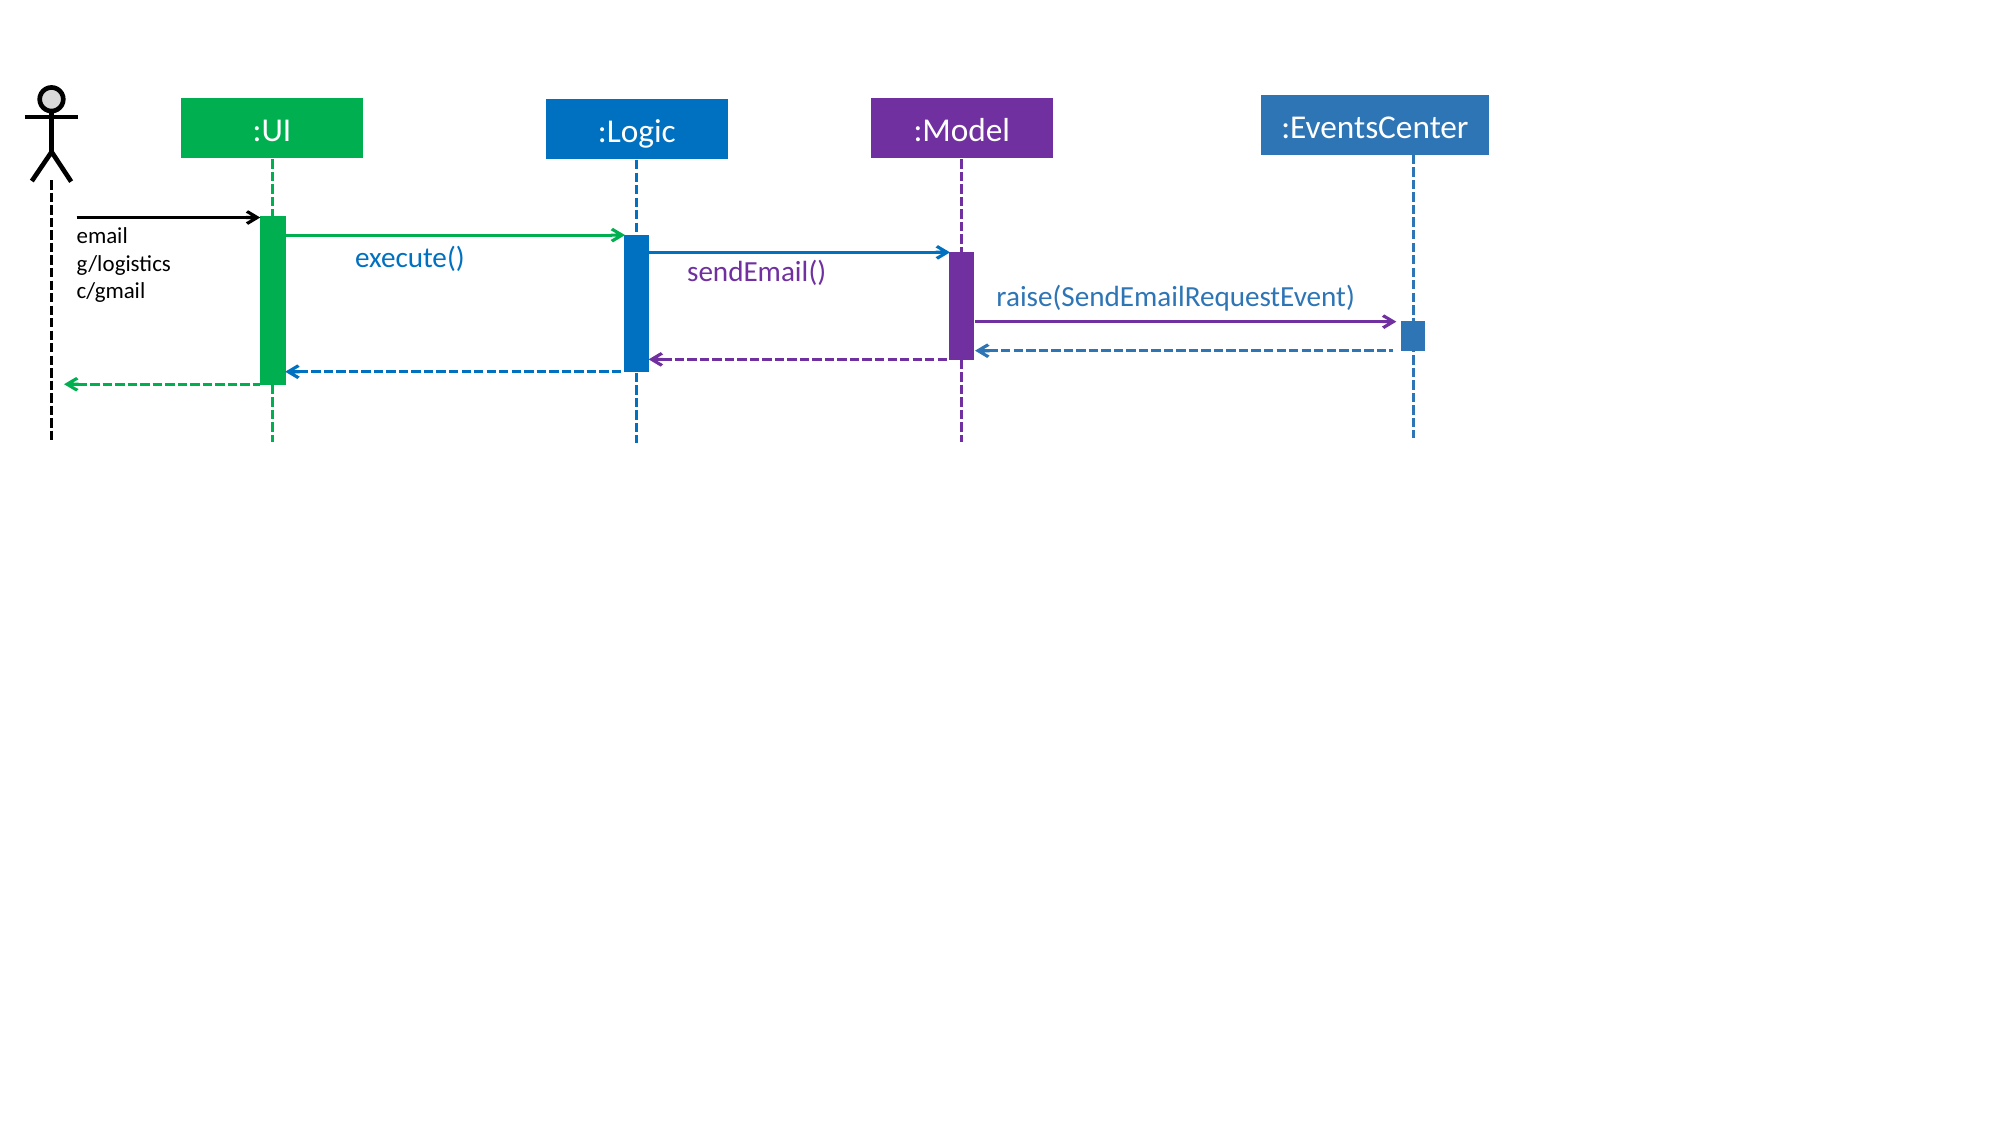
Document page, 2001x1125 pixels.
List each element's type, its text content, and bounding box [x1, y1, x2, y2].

text_box [962, 252, 974, 360]
text_box raise(SendEmailRequestEvent) [996, 276, 1397, 312]
text_box :Logic [547, 100, 727, 158]
text_box :Model [872, 99, 1052, 157]
text_box execute() [355, 238, 589, 274]
text_box [949, 252, 961, 360]
text_box :UI [182, 99, 362, 157]
text_box [624, 235, 636, 372]
text_box sendEmail() [639, 252, 874, 288]
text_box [24, 87, 79, 182]
text_box :EventsCenter [1262, 96, 1488, 154]
text_box email g/logistics c/gmail [76, 220, 218, 304]
text_box [637, 235, 649, 372]
text_box [273, 216, 286, 385]
text_box [260, 216, 271, 385]
text_box [1401, 321, 1413, 351]
text_box [1414, 321, 1425, 351]
